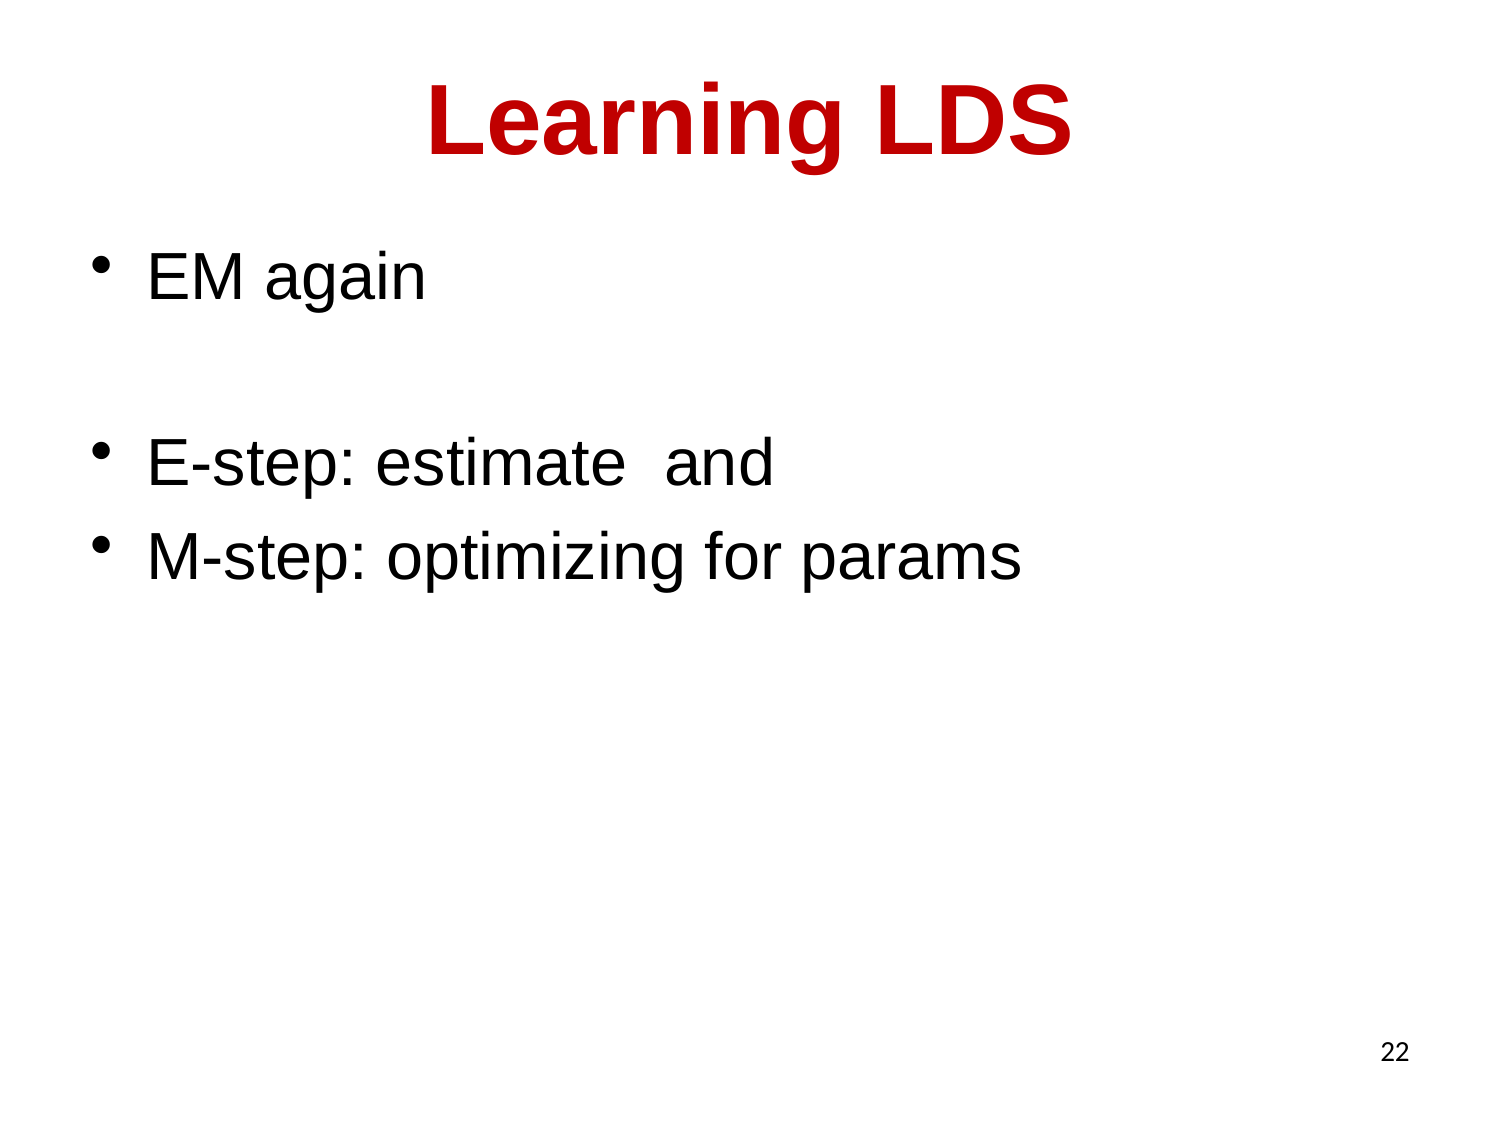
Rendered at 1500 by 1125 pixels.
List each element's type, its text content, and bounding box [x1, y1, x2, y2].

title Learning LDS [0, 17, 1500, 211]
slide_number 22 [1074, 1024, 1426, 1103]
